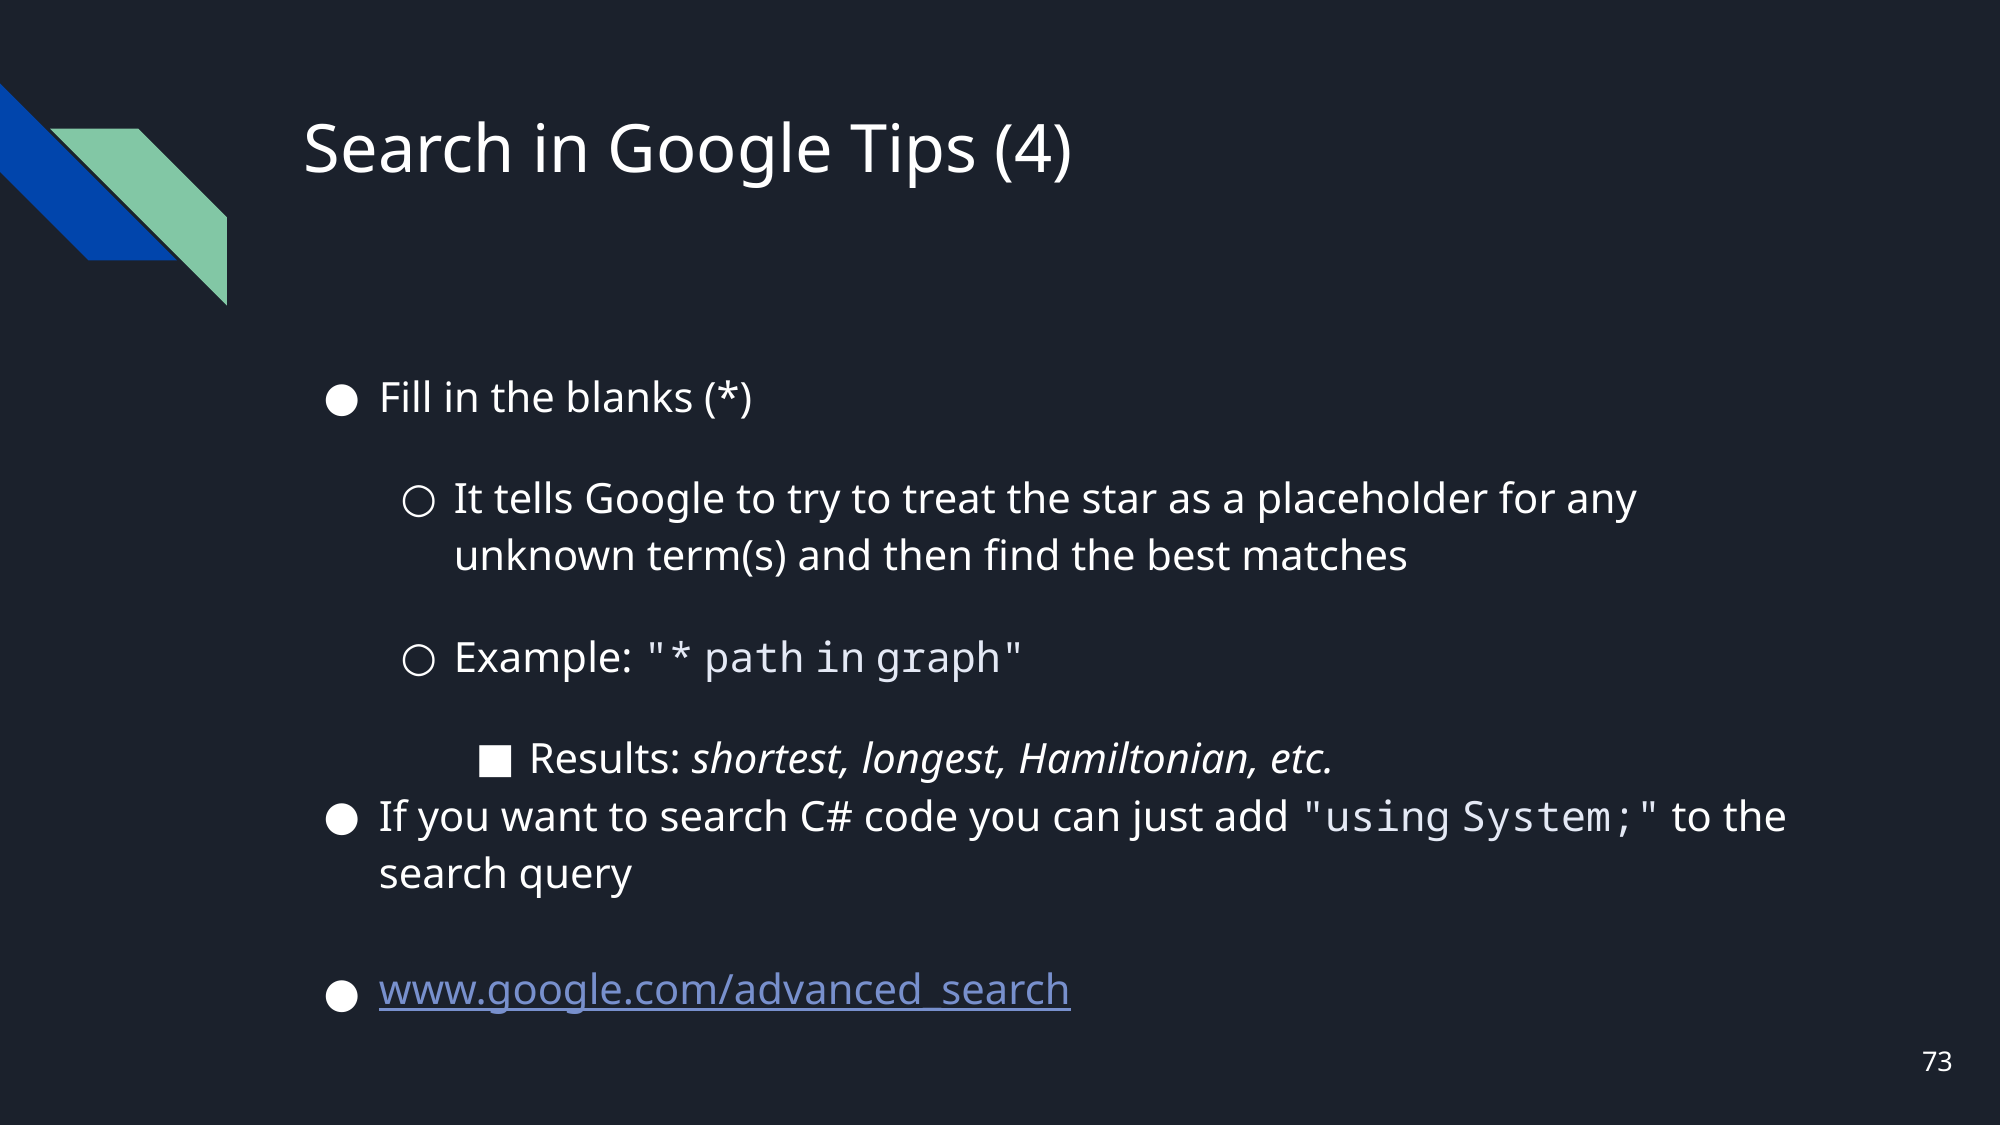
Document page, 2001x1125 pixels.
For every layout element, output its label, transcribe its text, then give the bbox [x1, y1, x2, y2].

slide_number 73 [1853, 1019, 1974, 1106]
list Fill in the blanks (*) It tells Google to try to treat the star as a placeholder for any unknown term(s) and then find the best matches Example: "* path in graph" Results: shortest, longest, Hamiltonian, etc. If you want to search C# code you can just add "using System;" to the search query www.google.com/advanced_search [283, 342, 1824, 1058]
title Search in Google Tips (4) [283, 86, 1824, 287]
